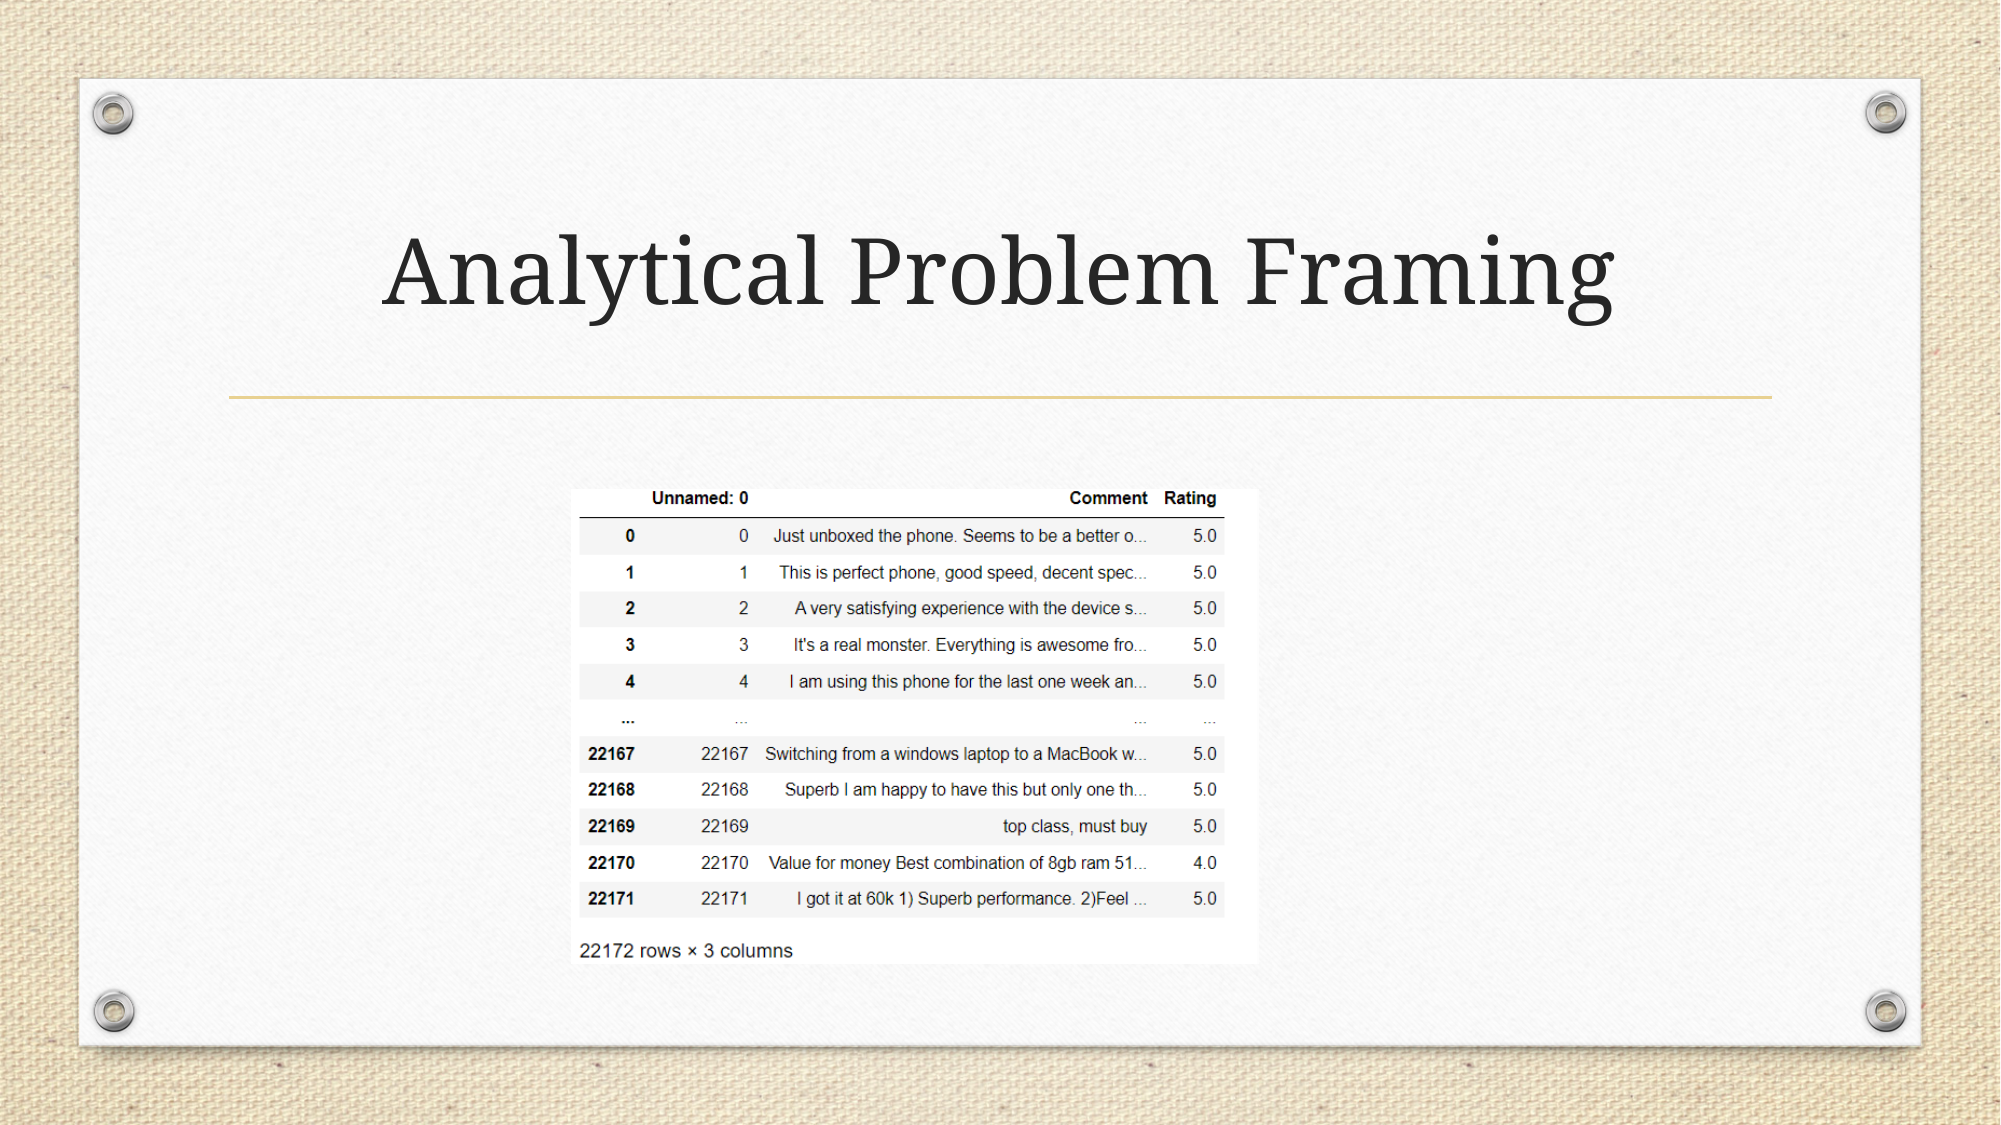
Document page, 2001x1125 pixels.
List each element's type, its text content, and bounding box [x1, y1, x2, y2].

list [212, 419, 1788, 964]
picture [0, 0, 2001, 1125]
title Analytical Problem Framing [212, 161, 1788, 375]
